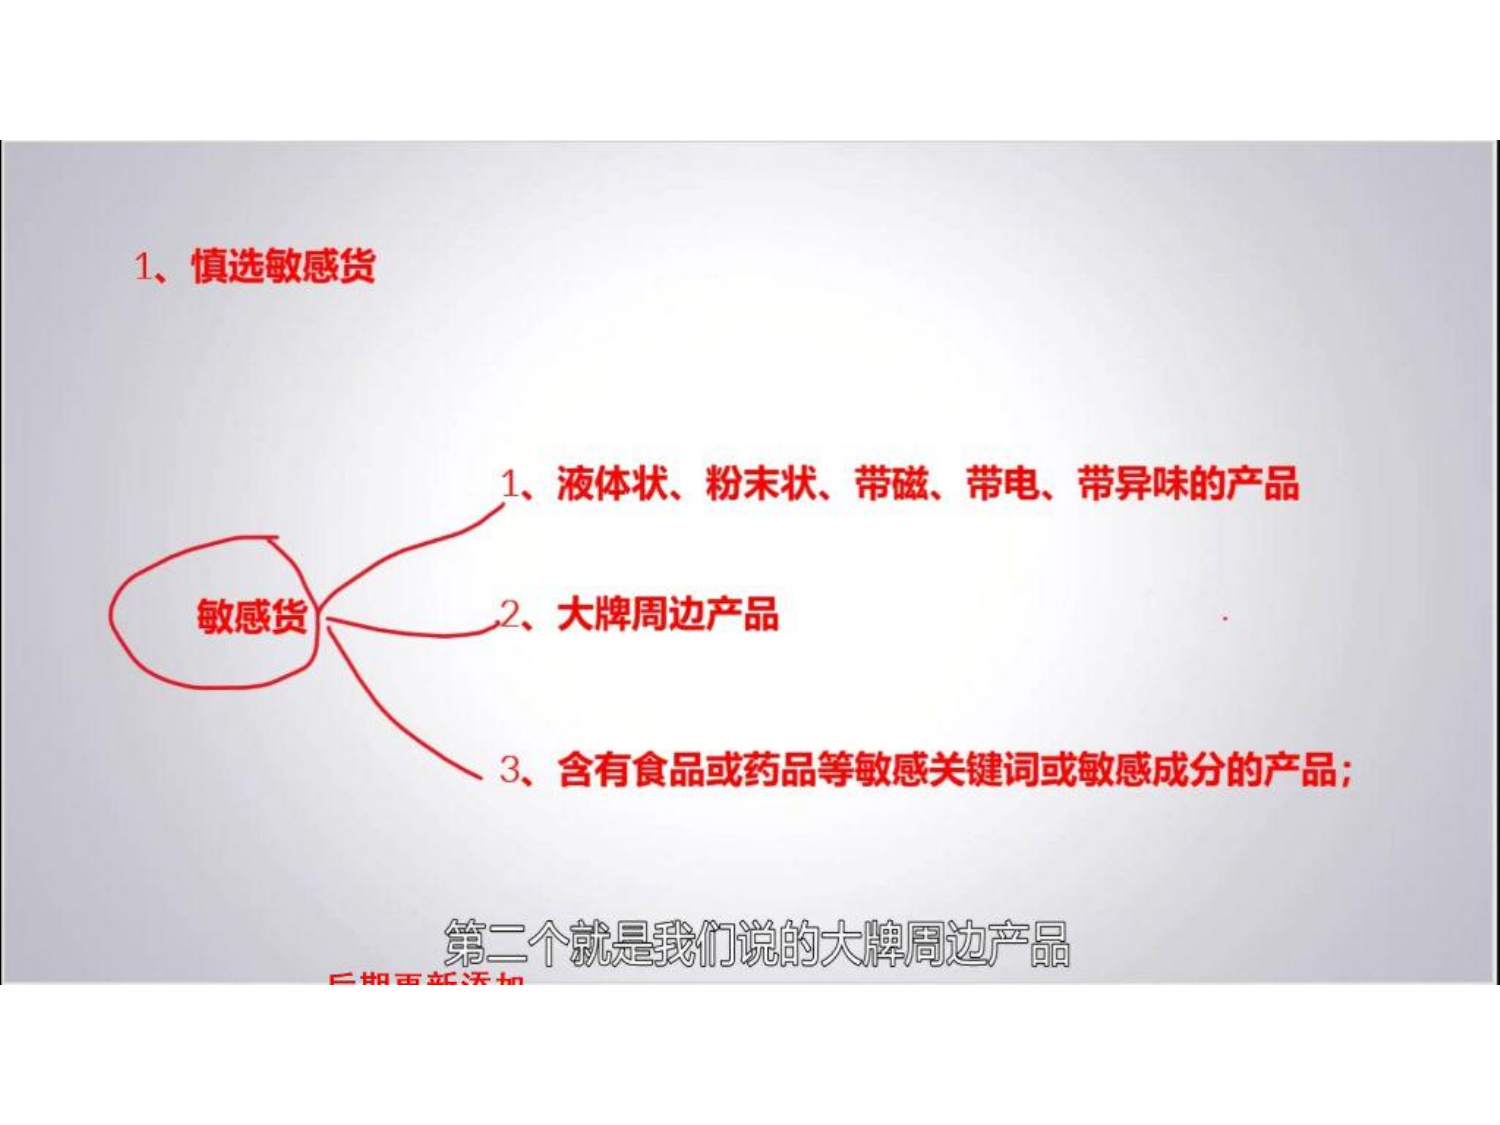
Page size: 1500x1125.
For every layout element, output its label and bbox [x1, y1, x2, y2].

picture [0, 140, 1500, 985]
